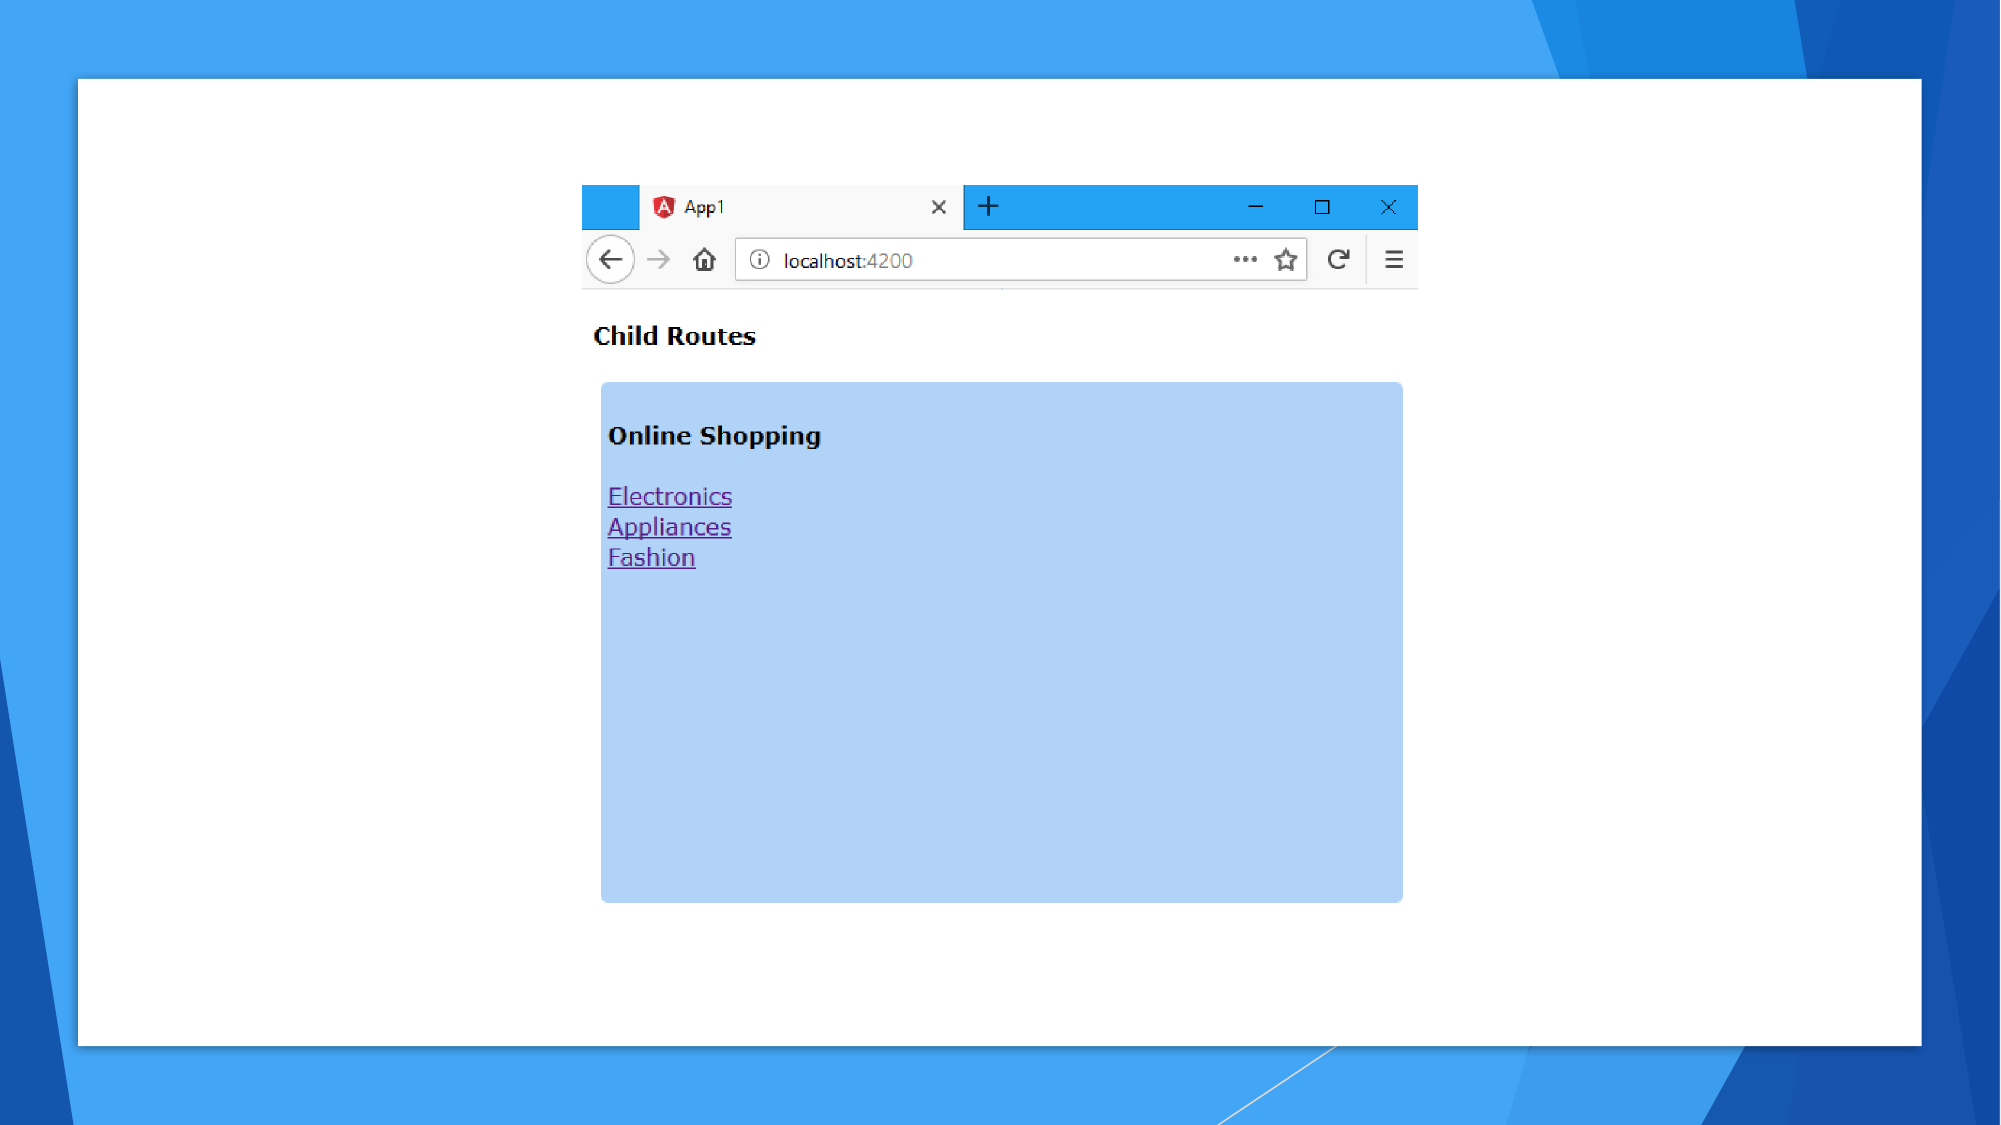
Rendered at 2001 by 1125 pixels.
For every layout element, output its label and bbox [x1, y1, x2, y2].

text_box [0, 0, 2000, 1125]
picture [582, 185, 1418, 939]
